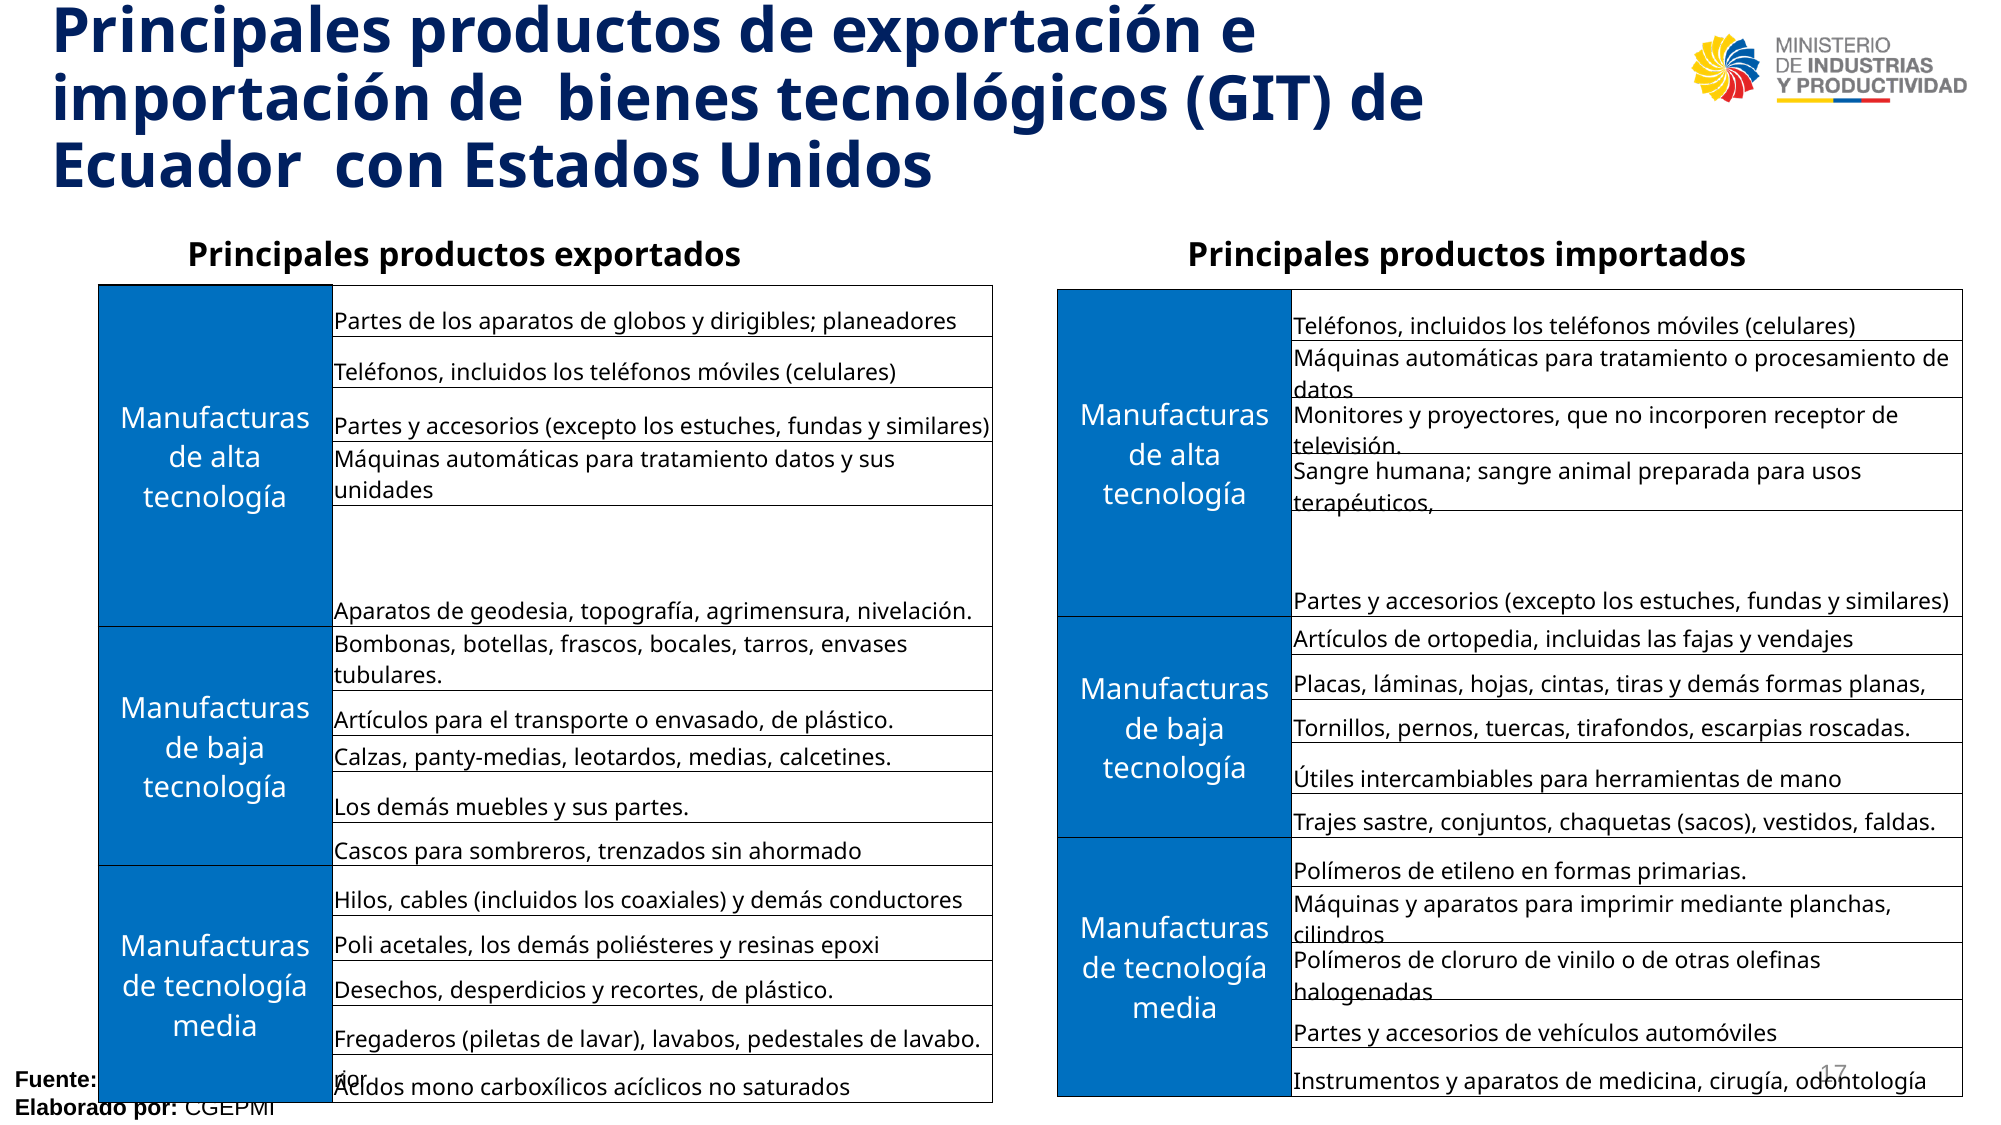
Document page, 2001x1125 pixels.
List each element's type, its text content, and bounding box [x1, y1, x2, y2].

table_cell Bombonas, botellas, frascos, bocales, tarros, envases tubulares. [333, 627, 992, 690]
table_cell Sangre humana; sangre animal preparada para usos terapéuticos, [1292, 454, 1962, 510]
table_cell Teléfonos, incluidos los teléfonos móviles (celulares) [333, 337, 992, 387]
table_cell Artículos de ortopedia, incluidas las fajas y vendajes [1292, 617, 1962, 654]
table_cell Manufacturas de baja tecnología [99, 627, 332, 865]
table_cell Partes y accesorios (excepto los estuches, fundas y similares) [1292, 511, 1962, 616]
table_cell Hilos, cables (incluidos los coaxiales) y demás conductores [333, 866, 992, 915]
table_cell Partes y accesorios de vehículos automóviles [1292, 1000, 1962, 1047]
table_cell Cascos para sombreros, trenzados sin ahormado [333, 823, 992, 865]
table_cell Polímeros de etileno en formas primarias. [1292, 838, 1962, 886]
text_box Fuente: BCE – Comercio Exterior Elaborado por: CGEPMI [0, 1057, 839, 1125]
table_cell Ácidos mono carboxílicos acíclicos no saturados [333, 1055, 992, 1102]
table_cell Monitores y proyectores, que no incorporen receptor de televisión. [1292, 398, 1962, 453]
table_cell Manufacturas de baja tecnología [1058, 617, 1291, 837]
table_cell Tornillos, pernos, tuercas, tirafondos, escarpias roscadas. [1292, 700, 1962, 742]
title Principales productos de exportación e importación de bienes tecnológicos (GIT) de Ecuador con Estados Unidos [36, 0, 1658, 209]
text_box Principales productos importados [1172, 225, 1845, 280]
table_header Teléfonos, incluidos los teléfonos móviles (celulares) [1292, 290, 1962, 340]
table_cell Útiles intercambiables para herramientas de mano [1292, 743, 1962, 793]
table_cell Fregaderos (piletas de lavar), lavabos, pedestales de lavabo. [333, 1006, 992, 1054]
table_cell Máquinas y aparatos para imprimir mediante planchas, cilindros [1292, 887, 1962, 942]
table_cell Trajes sastre, conjuntos, chaquetas (sacos), vestidos, faldas. [1292, 794, 1962, 837]
table_cell Manufacturas de tecnología media [99, 866, 332, 1102]
table_cell Placas, láminas, hojas, cintas, tiras y demás formas planas, [1292, 655, 1962, 699]
table_cell Partes y accesorios (excepto los estuches, fundas y similares) [333, 388, 992, 441]
table_cell Máquinas automáticas para tratamiento o procesamiento de datos [1292, 341, 1962, 397]
table_cell Polímeros de cloruro de vinilo o de otras olefinas halogenadas [1292, 943, 1962, 999]
table_cell Desechos, desperdicios y recortes, de plástico. [333, 961, 992, 1005]
table_cell Calzas, panty-medias, leotardos, medias, calcetines. [333, 736, 992, 771]
table_header Manufacturas de alta tecnología [99, 286, 332, 626]
table_cell Artículos para el transporte o envasado, de plástico. [333, 691, 992, 735]
table_cell Poli acetales, los demás poliésteres y resinas epoxi [333, 916, 992, 960]
table_header Partes de los aparatos de globos y dirigibles; planeadores [333, 286, 992, 336]
table_cell Manufacturas de tecnología media [1058, 838, 1291, 1096]
table_cell Instrumentos y aparatos de medicina, cirugía, odontología [1292, 1048, 1962, 1096]
table_header Manufacturas de alta tecnología [1058, 290, 1291, 616]
table_cell Máquinas automáticas para tratamiento datos y sus unidades [333, 442, 992, 505]
picture [1657, 0, 2000, 136]
text_box Principales productos exportados [172, 225, 839, 280]
table_cell Los demás muebles y sus partes. [333, 772, 992, 822]
slide_number 17 [1412, 1097, 1863, 1103]
table_cell Aparatos de geodesia, topografía, agrimensura, nivelación. [333, 506, 992, 626]
